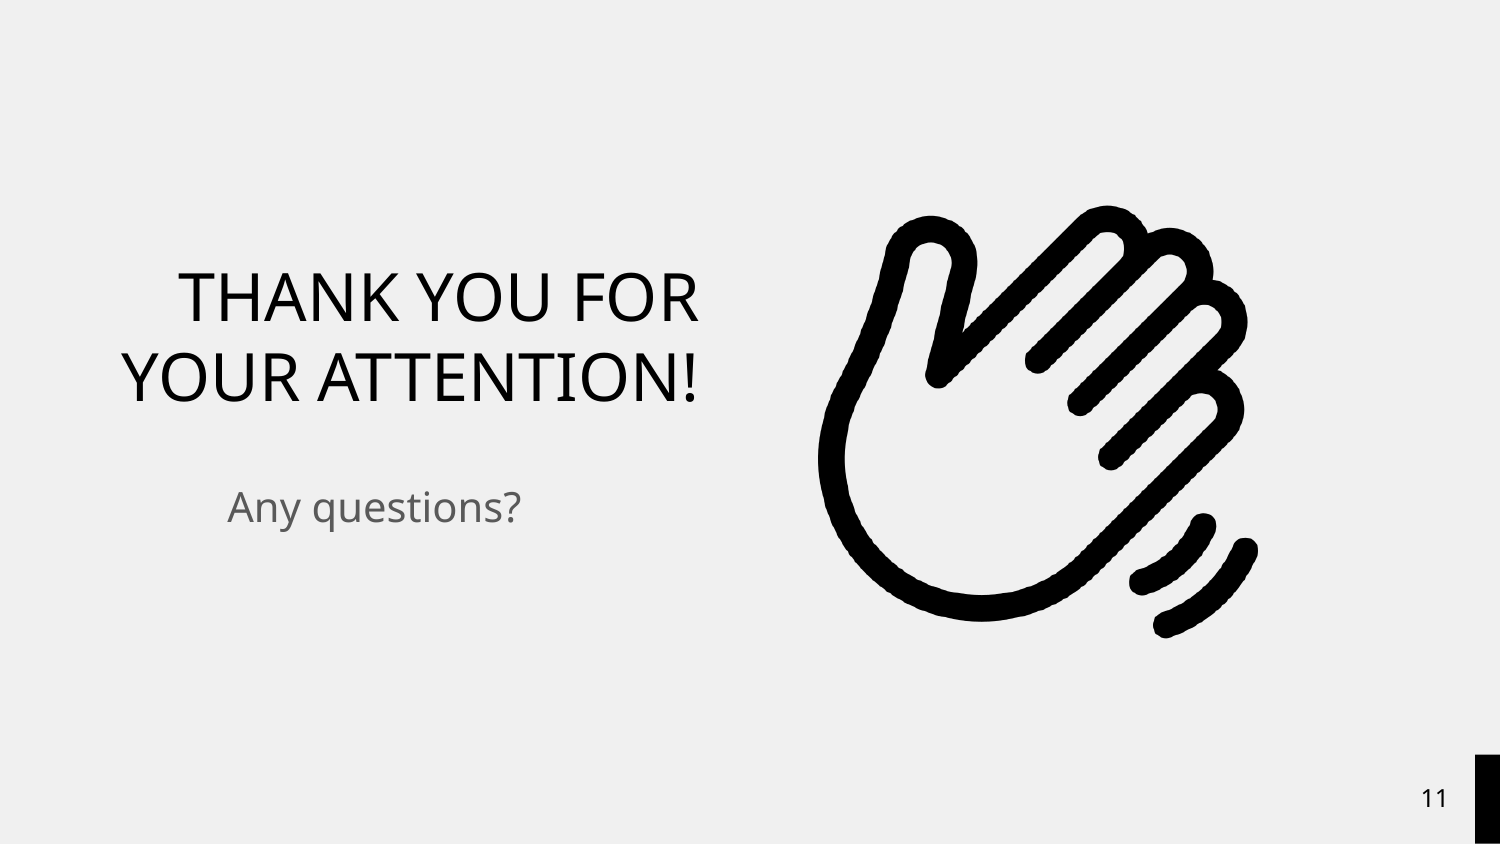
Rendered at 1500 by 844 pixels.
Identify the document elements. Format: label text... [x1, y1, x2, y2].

slide_number ‹#› [1389, 766, 1480, 832]
list Any questions? [178, 465, 548, 626]
picture [818, 202, 1258, 642]
title THANK YOU FOR YOUR ATTENTION! [27, 203, 715, 466]
